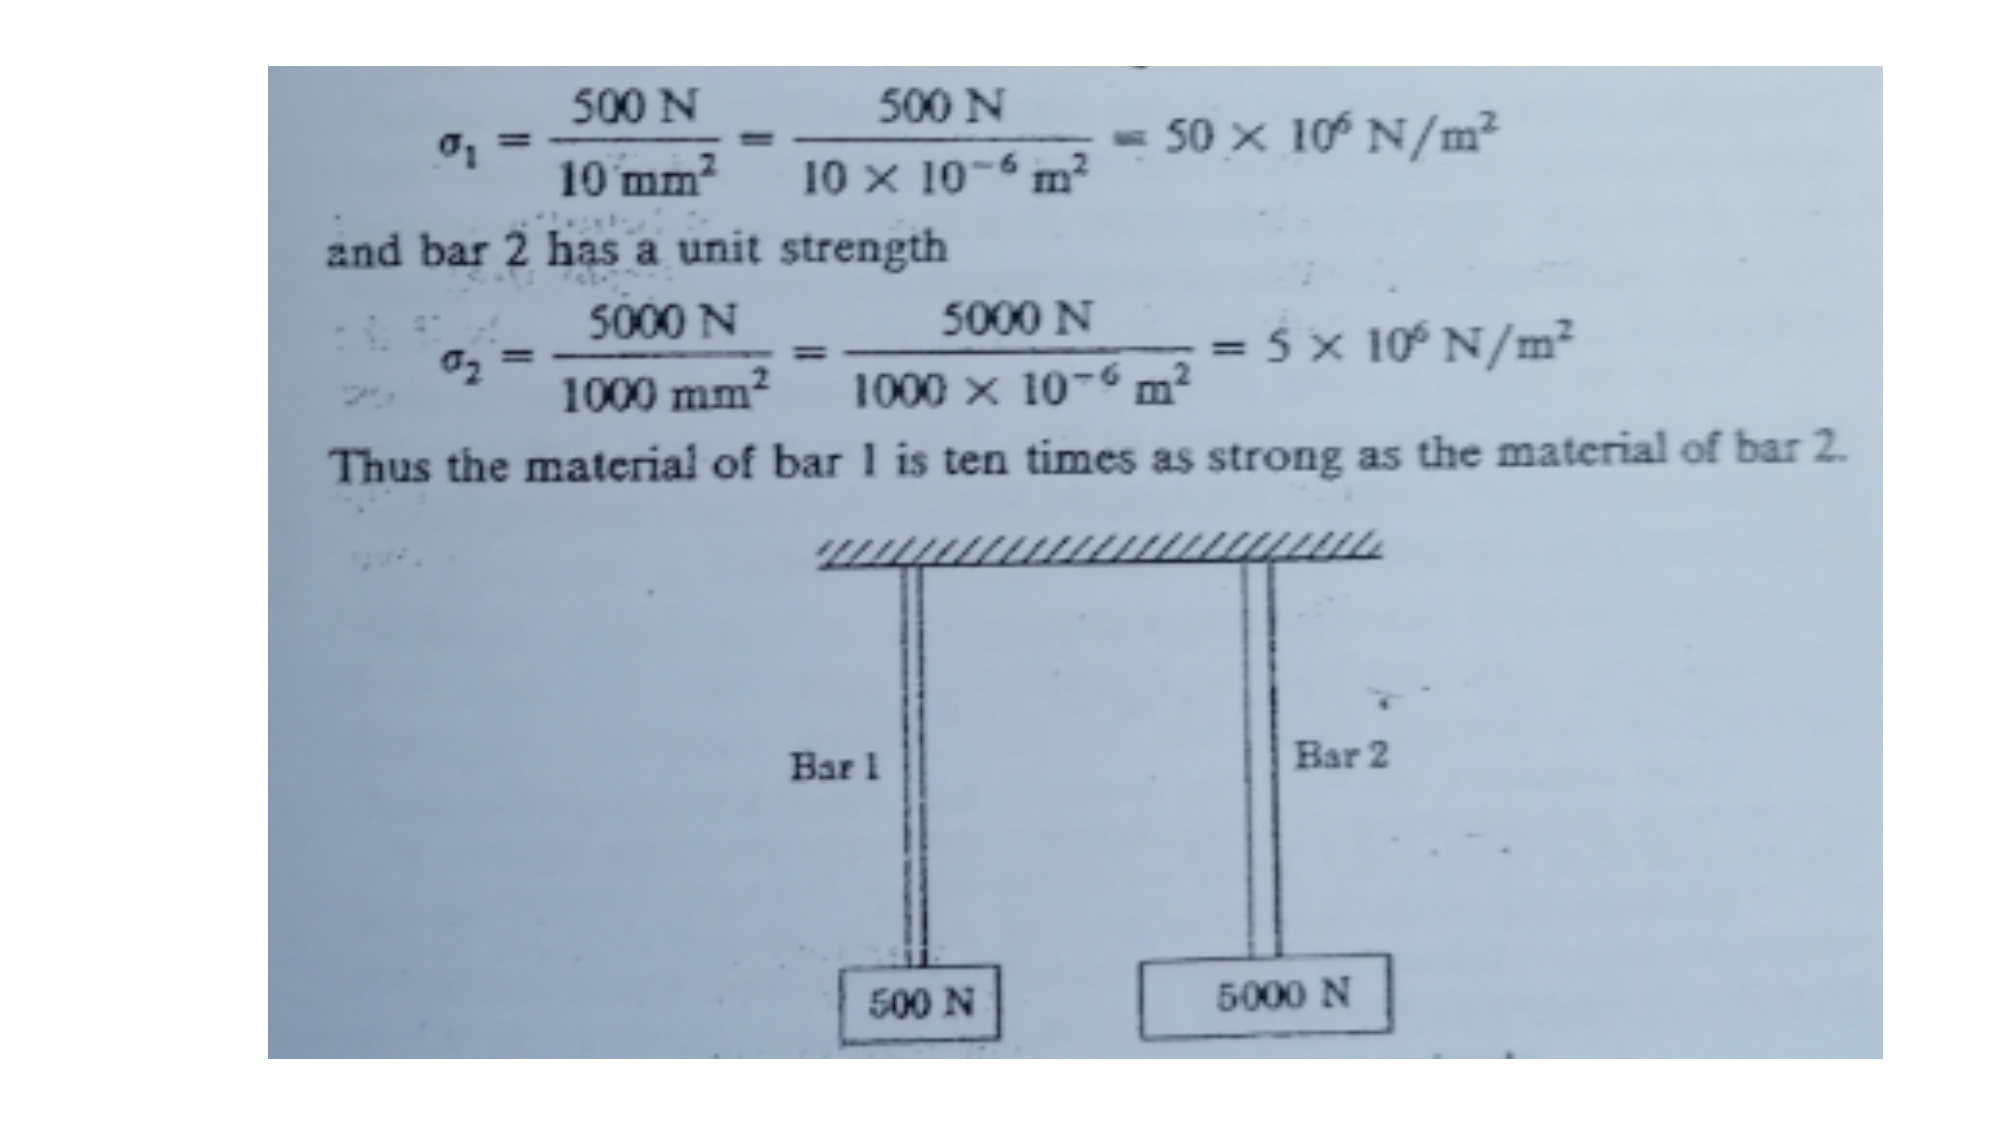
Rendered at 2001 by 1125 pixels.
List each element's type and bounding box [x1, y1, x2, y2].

picture [268, 66, 1883, 1059]
